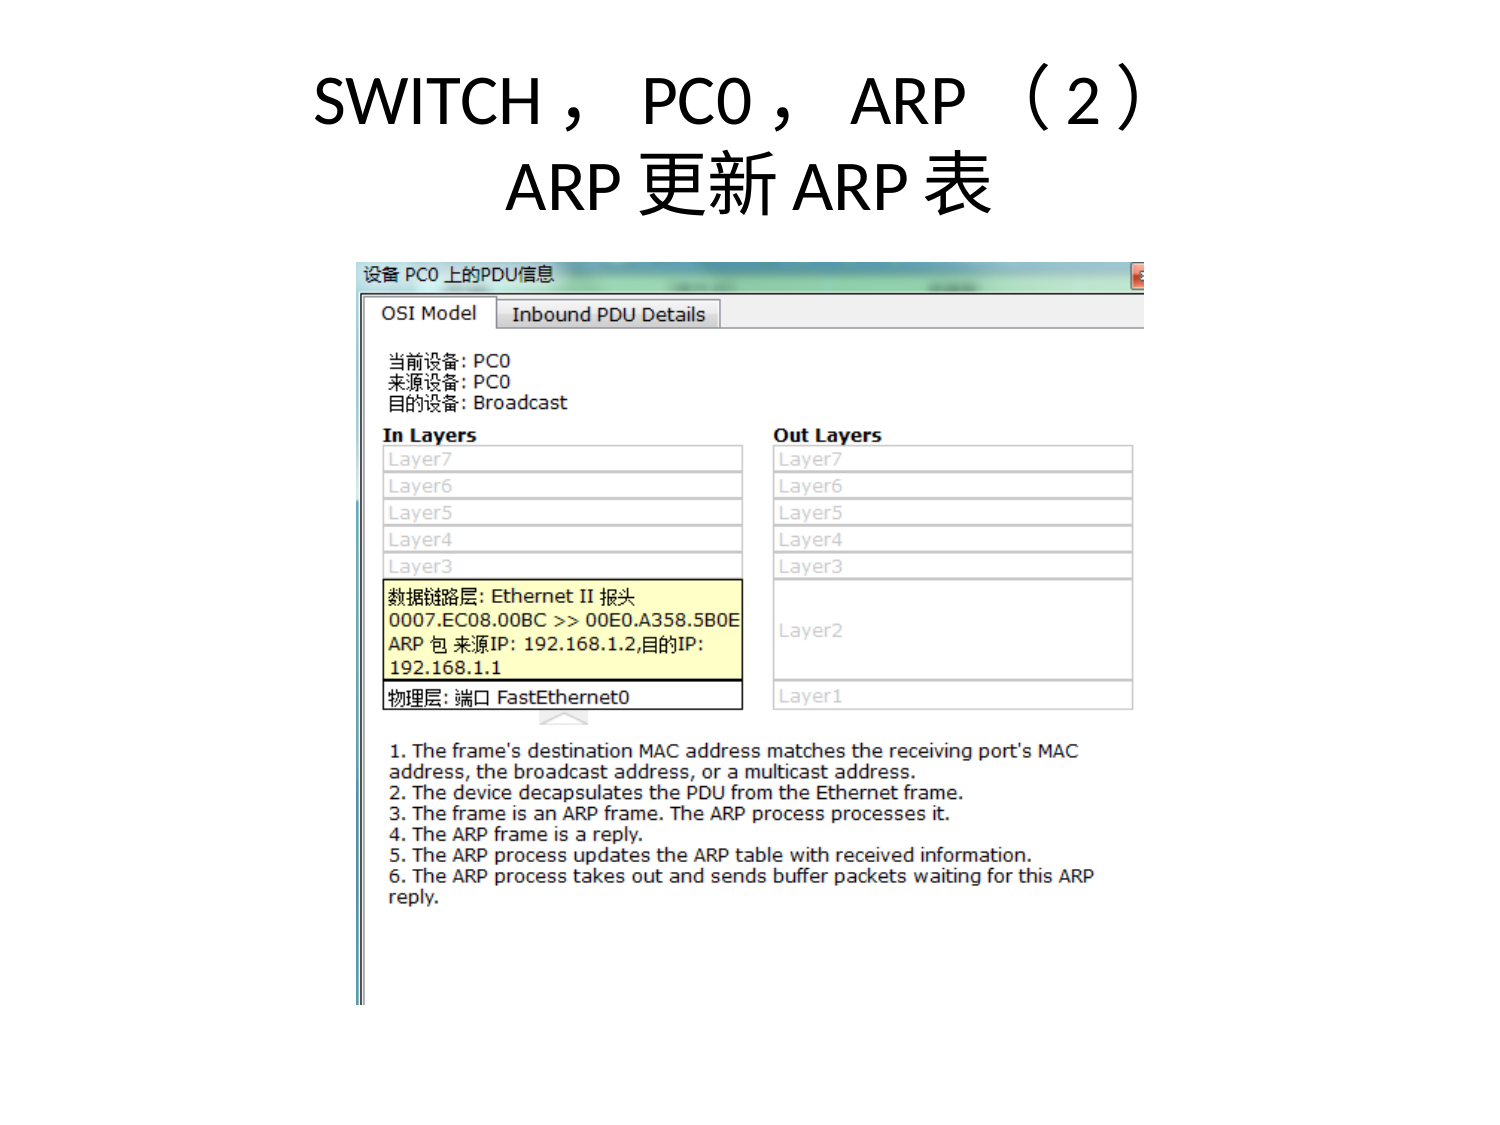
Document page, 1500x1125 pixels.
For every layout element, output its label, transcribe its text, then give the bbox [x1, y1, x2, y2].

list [356, 262, 1144, 1006]
title SWITCH，PC0，ARP（2） ARP更新ARP表 [75, 45, 1425, 233]
